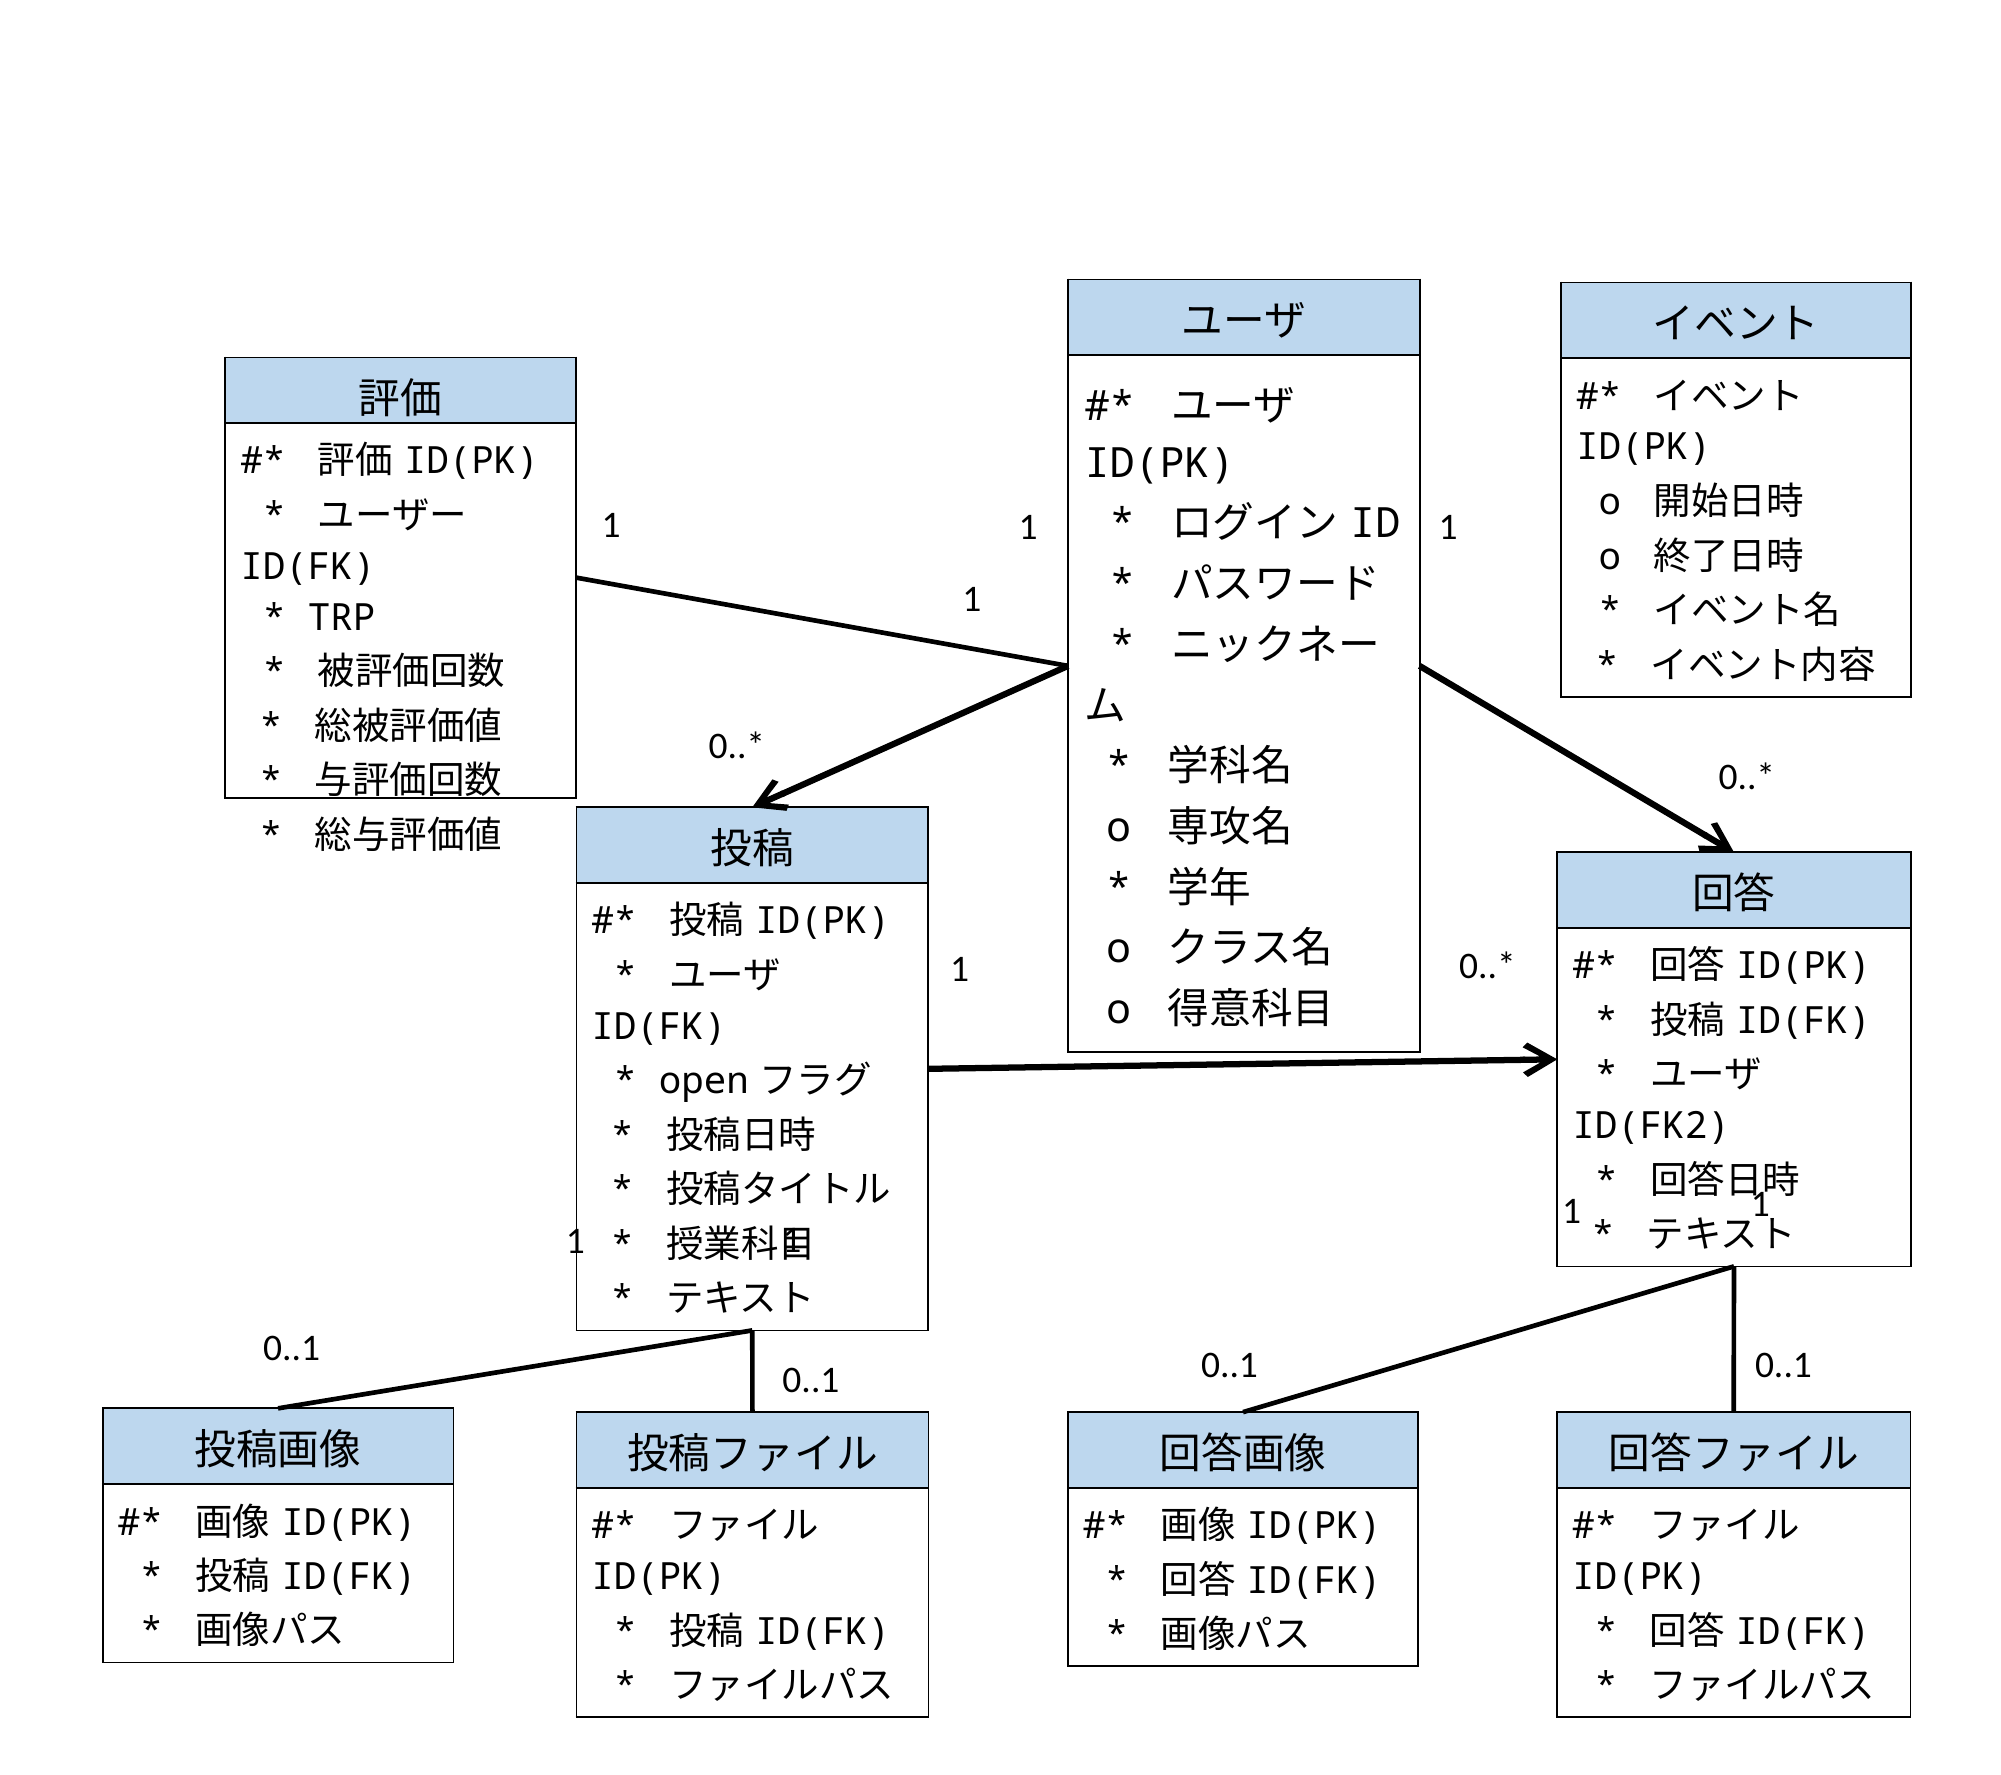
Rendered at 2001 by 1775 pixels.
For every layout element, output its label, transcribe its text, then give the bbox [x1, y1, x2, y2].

text_box 0..* [1444, 933, 1562, 994]
table_header 投稿画像 [104, 1409, 453, 1483]
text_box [278, 1202, 752, 1409]
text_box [1243, 1157, 1734, 1413]
table_cell #* ユーザID(PK) * ログインID * パスワード * ニックネーム * 学科名 o 専攻名 * 学年 o クラス名 o 得意科目 [1069, 356, 1419, 1004]
table_header 評価 [226, 358, 575, 422]
table_header ユーザ [1069, 280, 1419, 354]
table_cell #* イベントID(PK) o 開始日時 o 終了日時 * イベント名 * イベント内容 [1562, 359, 1910, 696]
table_cell #* 画像ID(PK) * 回答ID(FK) * 画像パス [1069, 1489, 1417, 1665]
text_box 1 [1003, 494, 1122, 555]
table_cell #* 投稿ID(PK) * ユーザID(FK) * openフラグ * 投稿日時 * 投稿タイトル * 授業科目 * テキスト [577, 884, 927, 1330]
text_box 0..1 [248, 1315, 278, 1376]
table_cell #* 回答ID(PK) * 投稿ID(FK) * ユーザID(FK2) * 回答日時 * テキスト [1558, 929, 1910, 1266]
text_box 0..* [693, 713, 752, 774]
table_header 回答ファイル [1558, 1413, 1910, 1487]
table_cell #* ファイルID(PK) * 投稿ID(FK) * ファイルパス [577, 1489, 928, 1716]
text_box 1 [935, 936, 1053, 997]
table_cell #* ファイルID(PK) * 回答ID(FK) * ファイルパス [1558, 1489, 1910, 1716]
text_box 1 [767, 1207, 886, 1268]
table_header 投稿ファイル [577, 1413, 928, 1487]
text_box 1 [586, 493, 705, 553]
table_header 回答画像 [1069, 1413, 1417, 1487]
text_box 0..1 [767, 1347, 886, 1408]
table_header 投稿 [577, 808, 927, 882]
text_box 1 [1736, 1171, 1854, 1232]
text_box 1 [1423, 494, 1541, 553]
table_header イベント [1562, 283, 1910, 357]
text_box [1419, 553, 1734, 853]
text_box 0..* [1734, 744, 1822, 805]
text_box 0..1 [1740, 1332, 1858, 1393]
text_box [752, 555, 1068, 808]
table_header 回答 [1558, 853, 1910, 927]
table_cell #* ユーザID(PK) * ログインID * パスワード * ニックネーム * 学科名 o 専攻名 * 学年 o クラス名 o 得意科目 [1069, 1005, 1419, 1051]
text_box 0..1 [1186, 1332, 1243, 1393]
table_cell #* 画像ID(PK) * 投稿ID(FK) * 画像パス [104, 1485, 453, 1662]
table_cell #* 評価ID(PK) * ユーザーID(FK) * TRP * 被評価回数 * 総被評価値 * 与評価回数 * 総与評価値 [226, 424, 575, 797]
